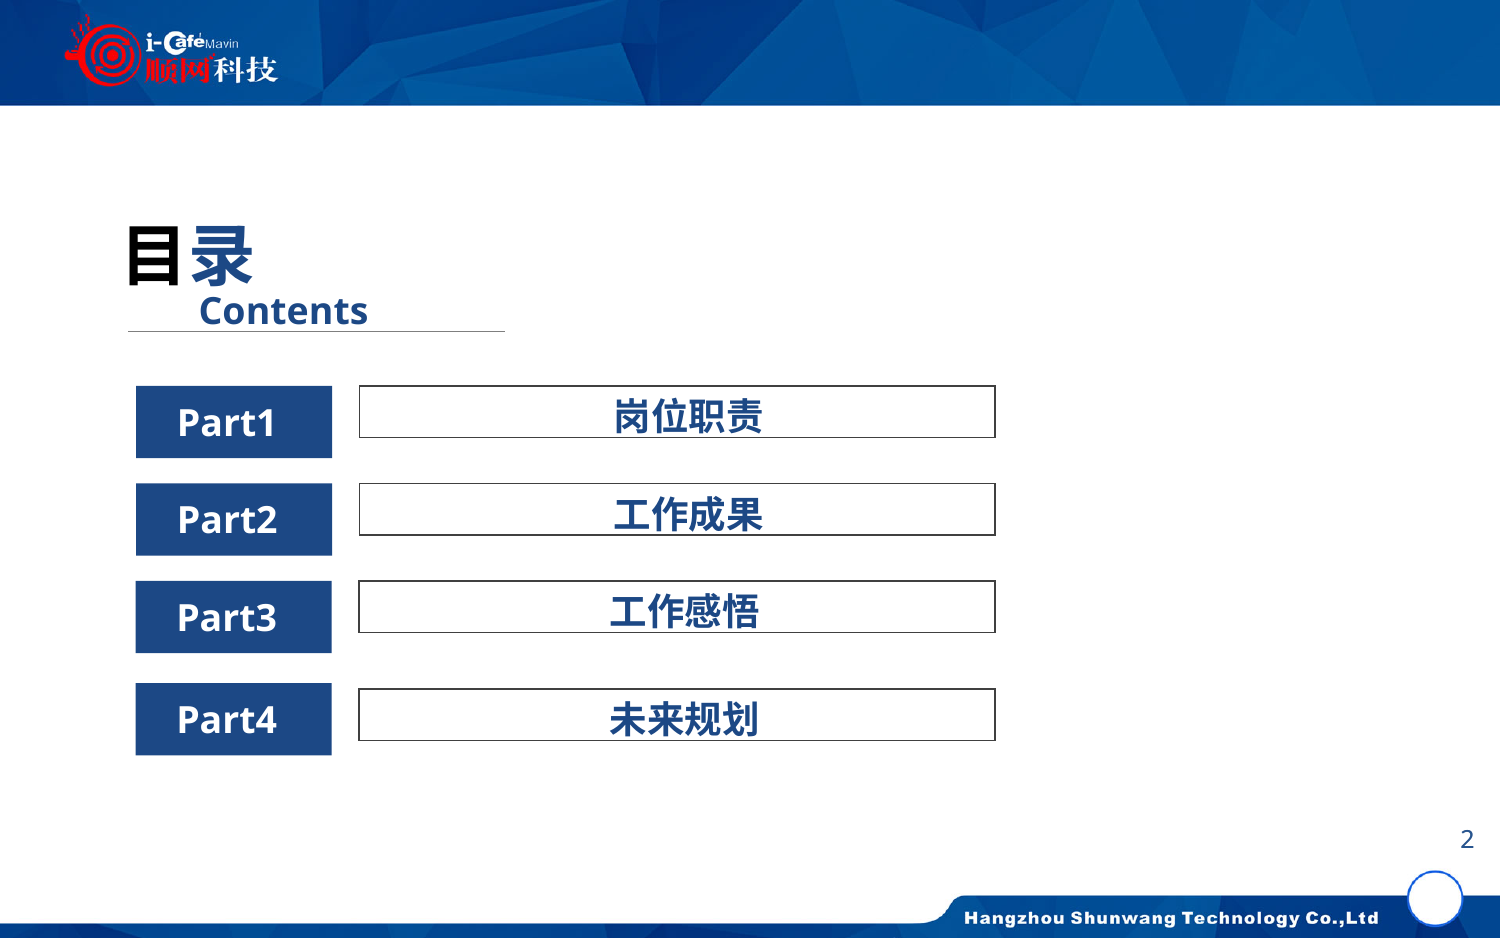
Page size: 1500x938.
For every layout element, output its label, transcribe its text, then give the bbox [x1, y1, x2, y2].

text_box [359, 580, 454, 633]
text_box [135, 580, 332, 654]
text_box [135, 683, 332, 756]
text_box [916, 688, 996, 741]
text_box [933, 385, 996, 438]
text_box [359, 688, 454, 741]
text_box 1 [1434, 815, 1500, 866]
text_box 未来规划 [454, 688, 916, 749]
text_box [359, 483, 444, 535]
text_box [105, 205, 505, 341]
text_box Part2 [162, 488, 305, 549]
text_box [136, 483, 333, 556]
text_box 工作感悟 [454, 580, 916, 641]
text_box [933, 483, 996, 535]
text_box [359, 385, 444, 438]
text_box 岗位职责 [444, 385, 933, 446]
text_box Part4 [161, 688, 304, 749]
picture [0, 0, 1500, 938]
text_box [916, 580, 996, 633]
text_box 工作成果 [444, 483, 933, 544]
text_box Part3 [161, 586, 304, 647]
text_box [136, 385, 333, 459]
text_box Part1 [162, 391, 305, 452]
